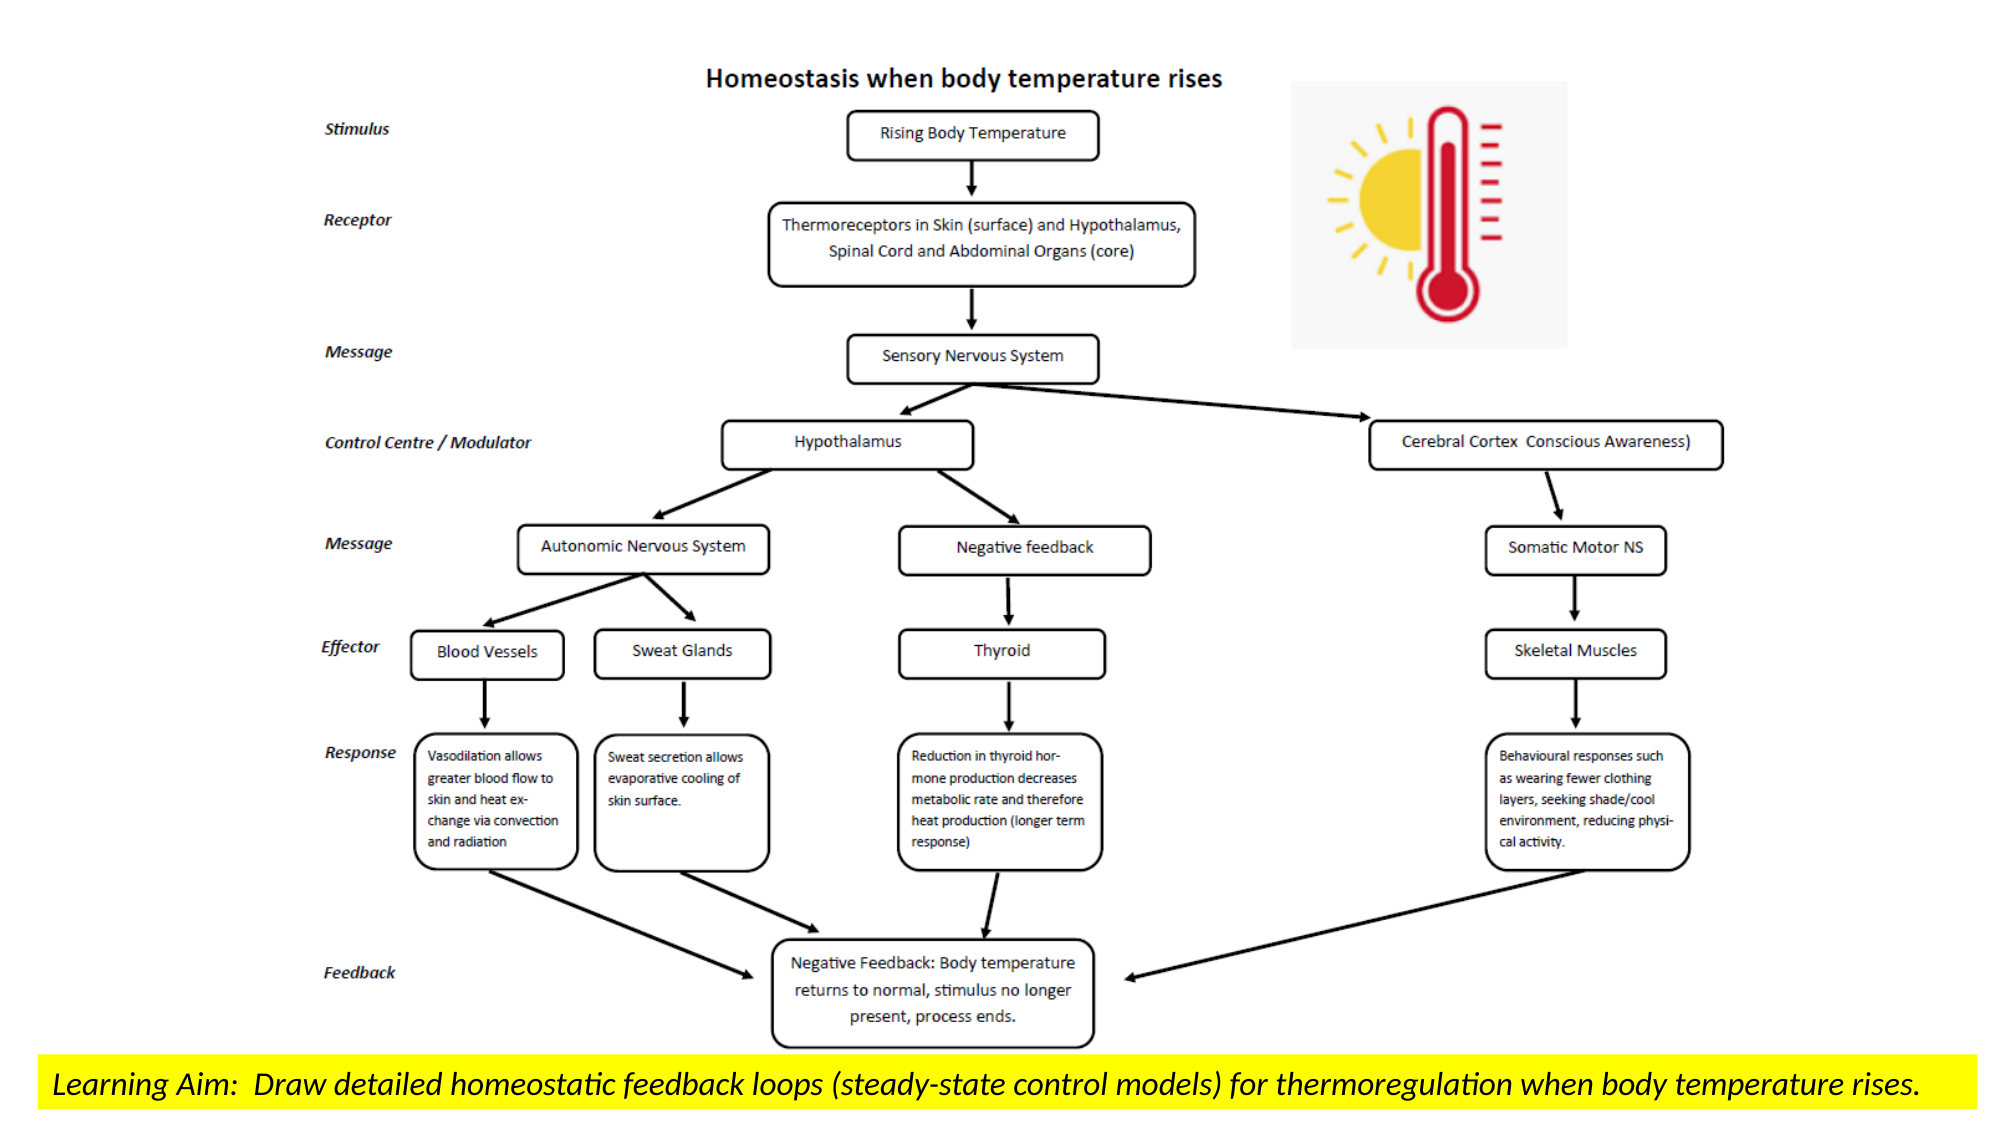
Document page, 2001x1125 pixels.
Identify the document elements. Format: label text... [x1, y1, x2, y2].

text_box Learning Aim: Draw detailed homeostatic feedback loops (steady-state control models) for thermoregulation when body temperature rises. [37, 1054, 1978, 1110]
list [279, 39, 1764, 1083]
